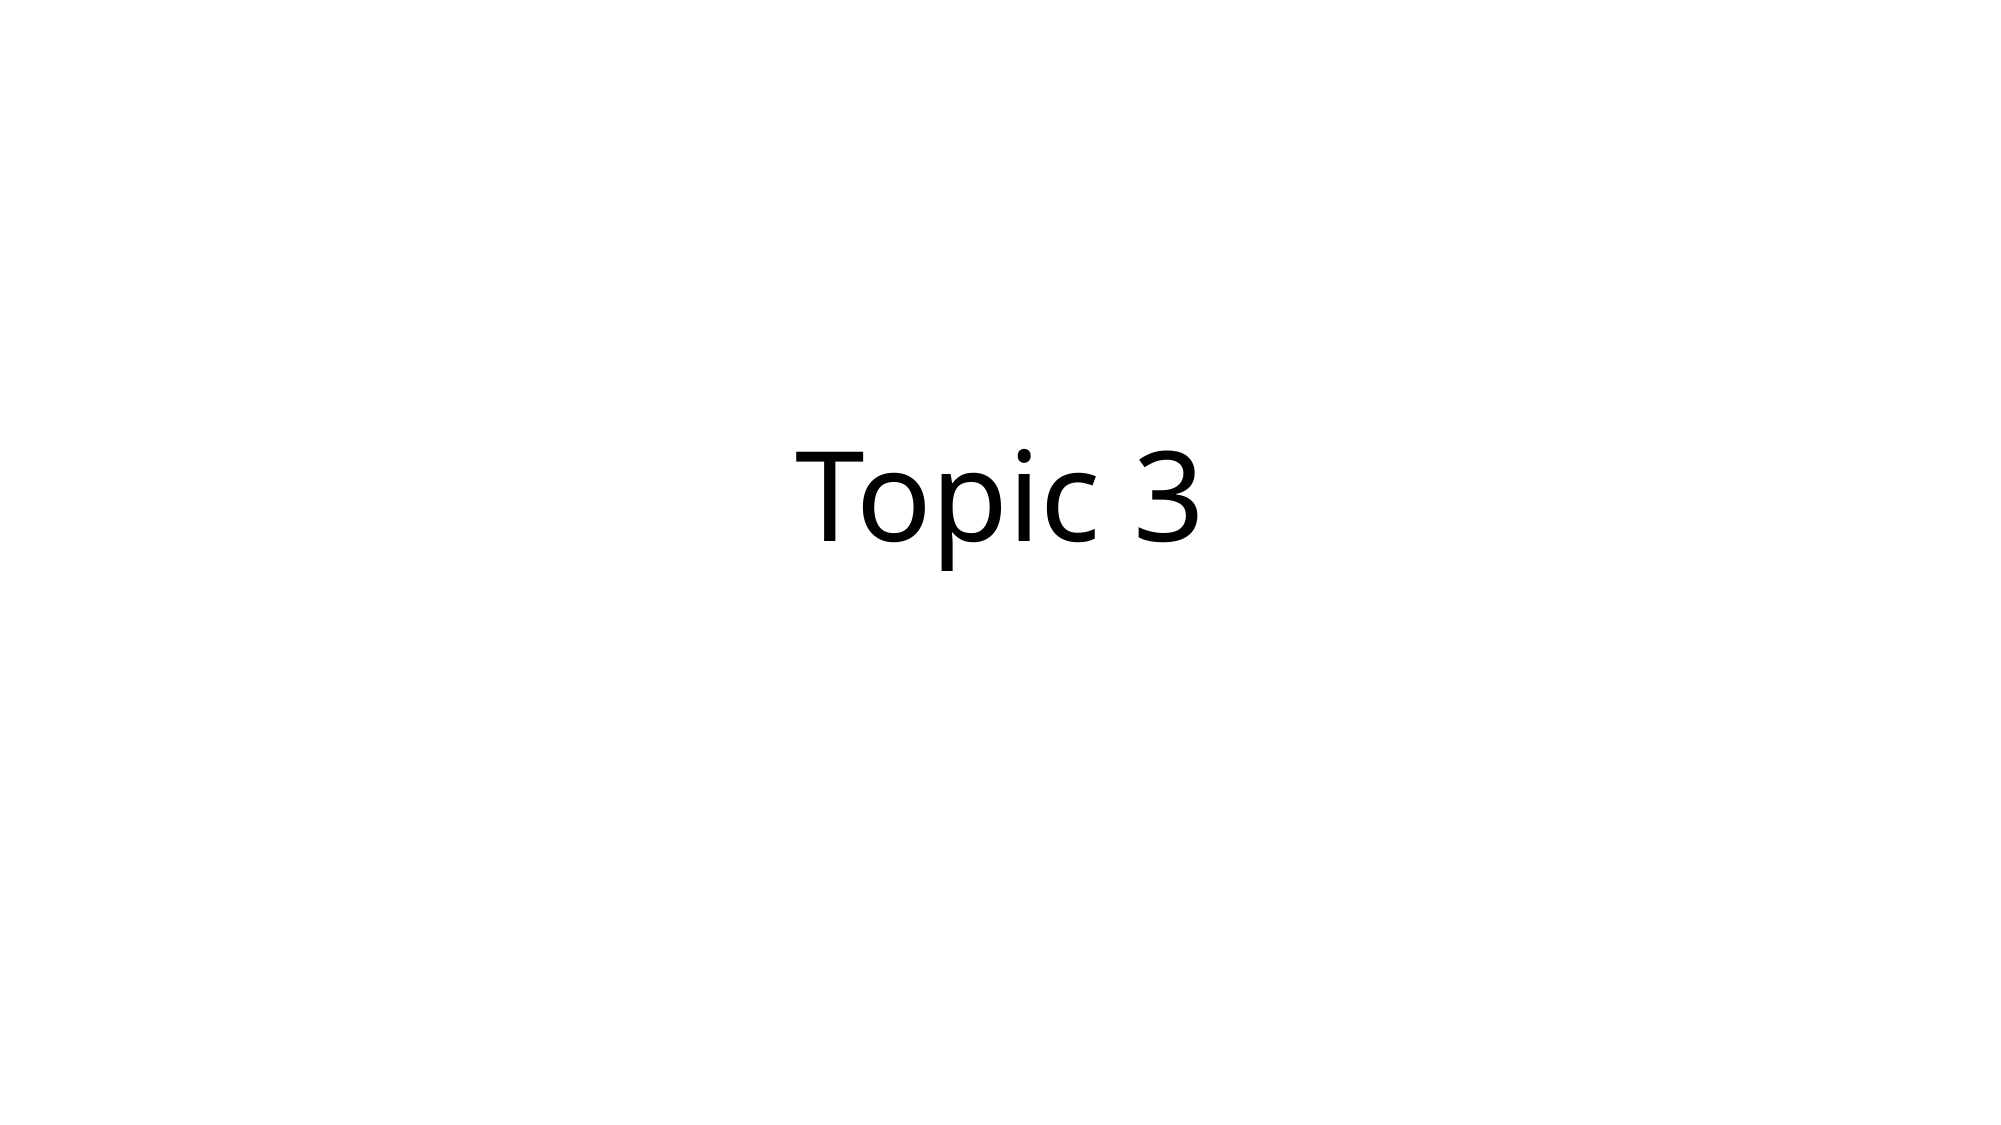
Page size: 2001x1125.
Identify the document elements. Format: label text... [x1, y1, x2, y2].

title Topic 3 [249, 184, 1750, 576]
